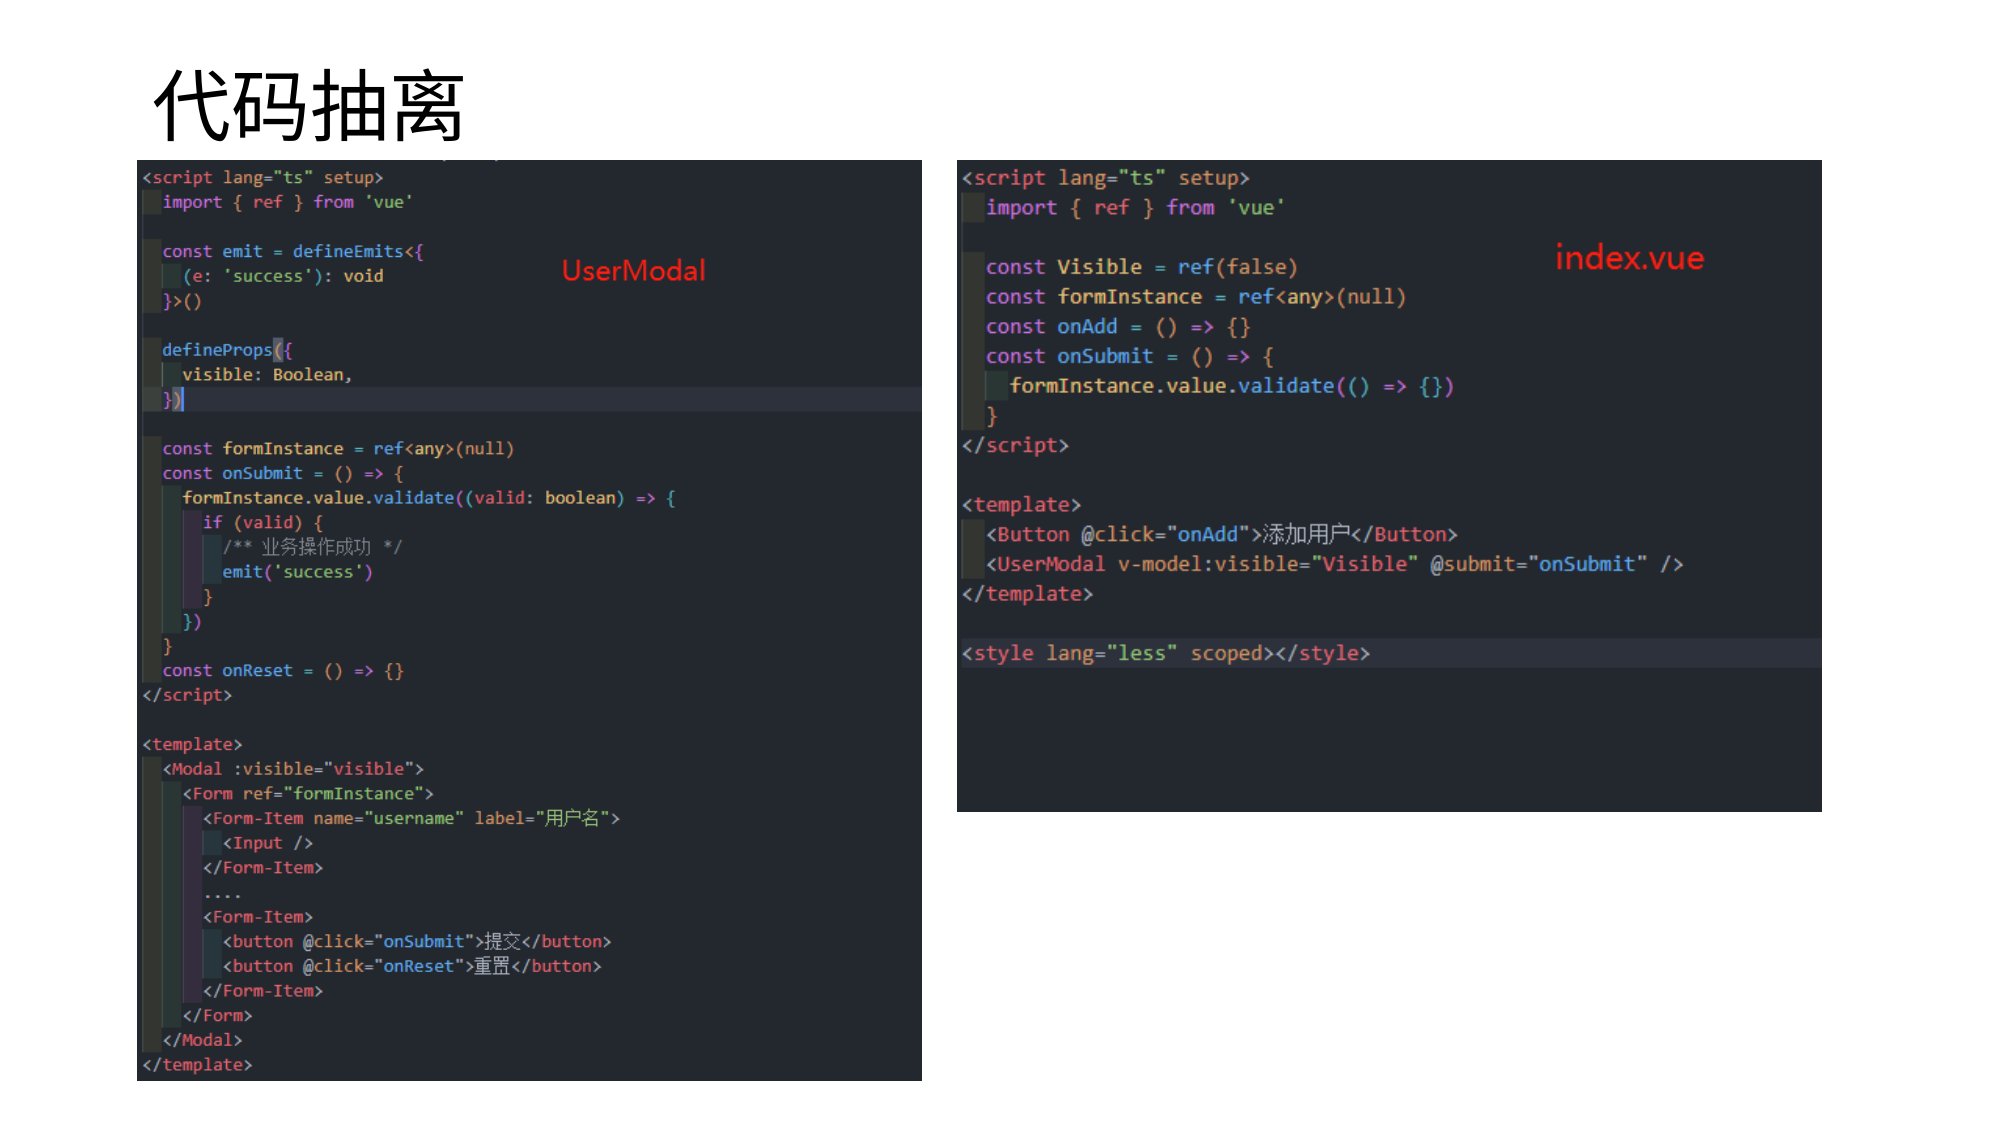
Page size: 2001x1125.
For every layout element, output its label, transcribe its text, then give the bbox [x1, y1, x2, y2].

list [137, 160, 922, 1081]
picture [957, 160, 1822, 813]
title 代码抽离 [137, 59, 1833, 161]
